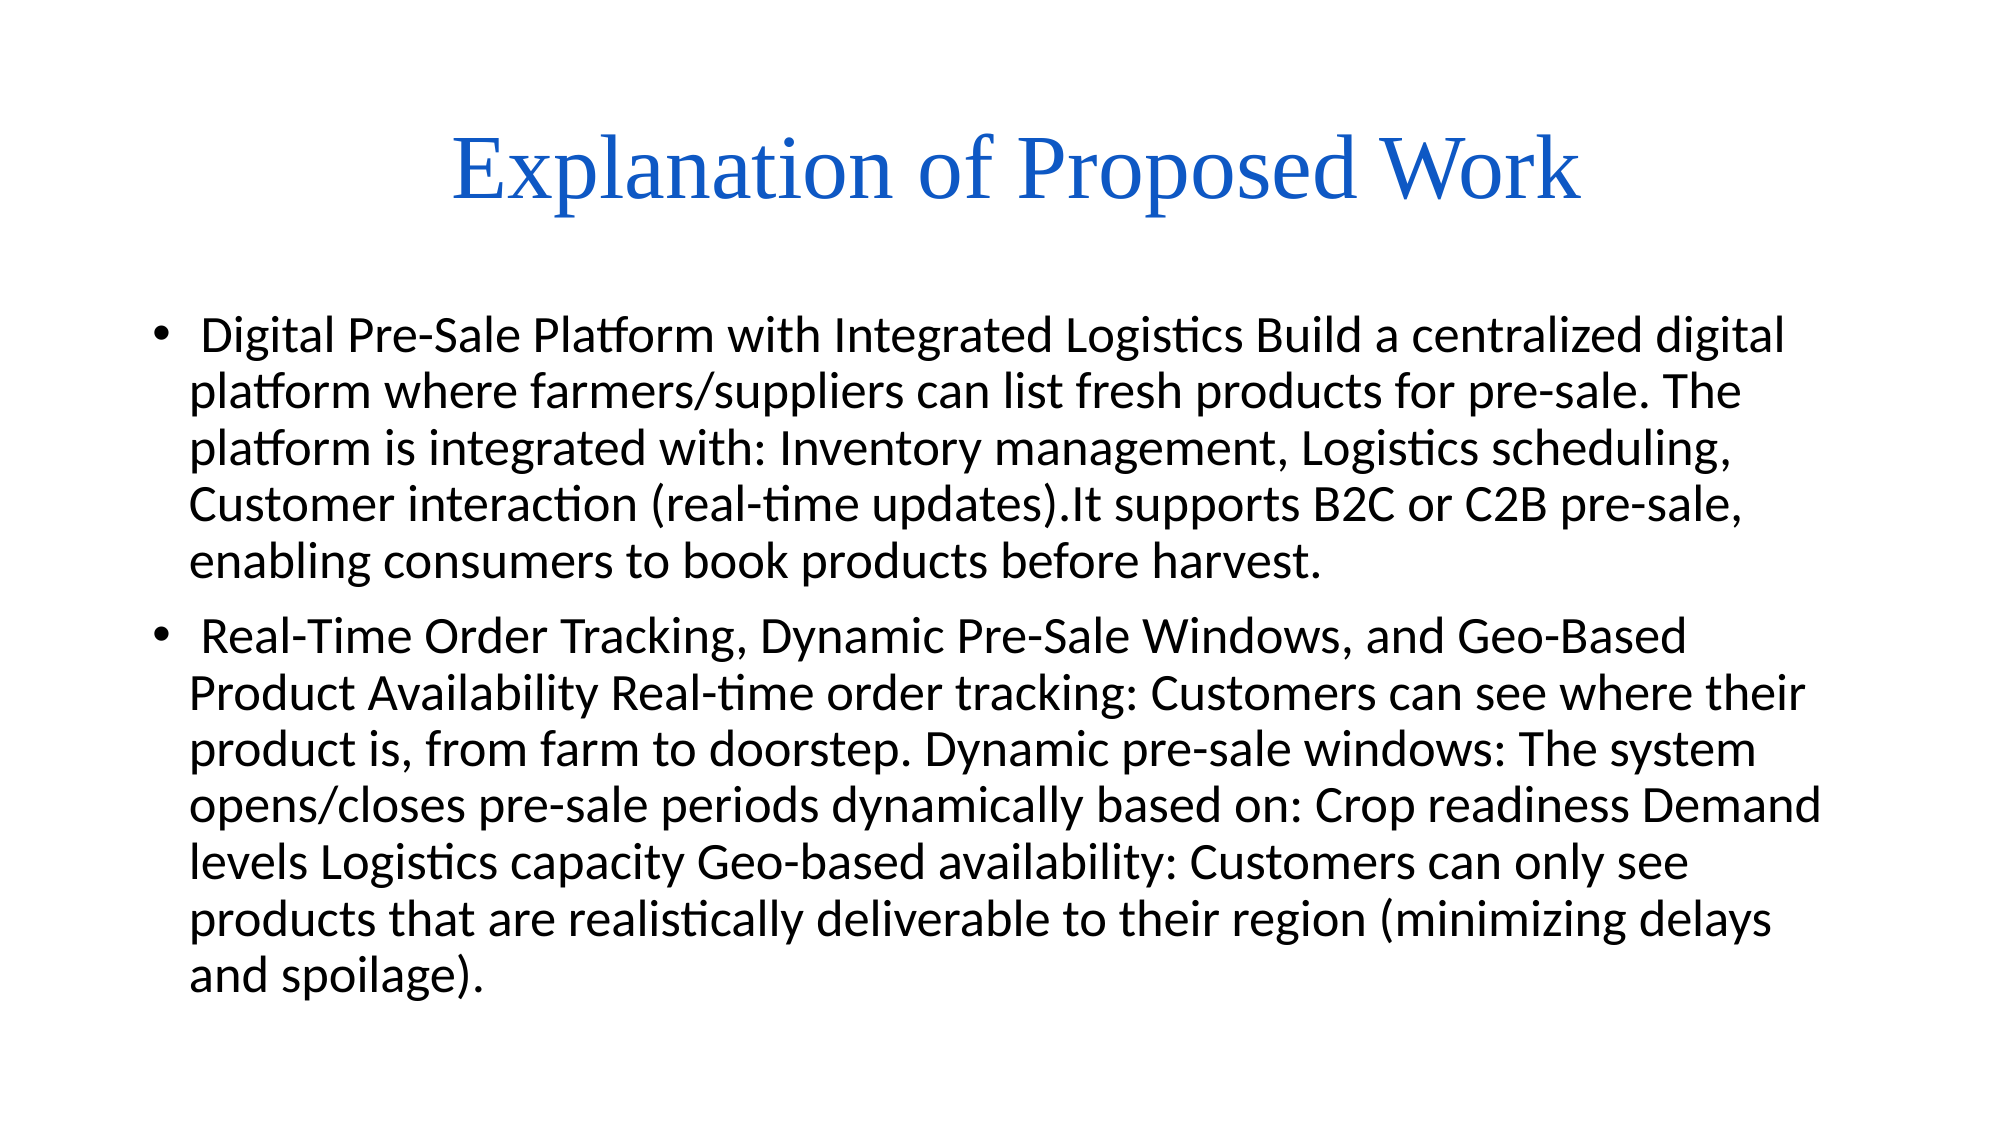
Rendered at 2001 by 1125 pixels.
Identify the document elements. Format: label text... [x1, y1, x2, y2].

title Explanation of Proposed Work [137, 59, 1863, 278]
list Digital Pre-Sale Platform with Integrated Logistics Build a centralized digital platform where farmers/suppliers can list fresh products for pre-sale. The platform is integrated with: Inventory management, Logistics scheduling, Customer interaction (real-time updates).It supports B2C or C2B pre-sale, enabling consumers to book products before harvest. Real-Time Order Tracking, Dynamic Pre-Sale Windows, and Geo-Based Product Availability Real-time order tracking: Customers can see where their product is, from farm to doorstep. Dynamic pre-sale windows: The system opens/closes pre-sale periods dynamically based on: Crop readiness Demand levels Logistics capacity Geo-based availability: Customers can only see products that are realistically deliverable to their region (minimizing delays and spoilage). [137, 299, 1863, 1014]
